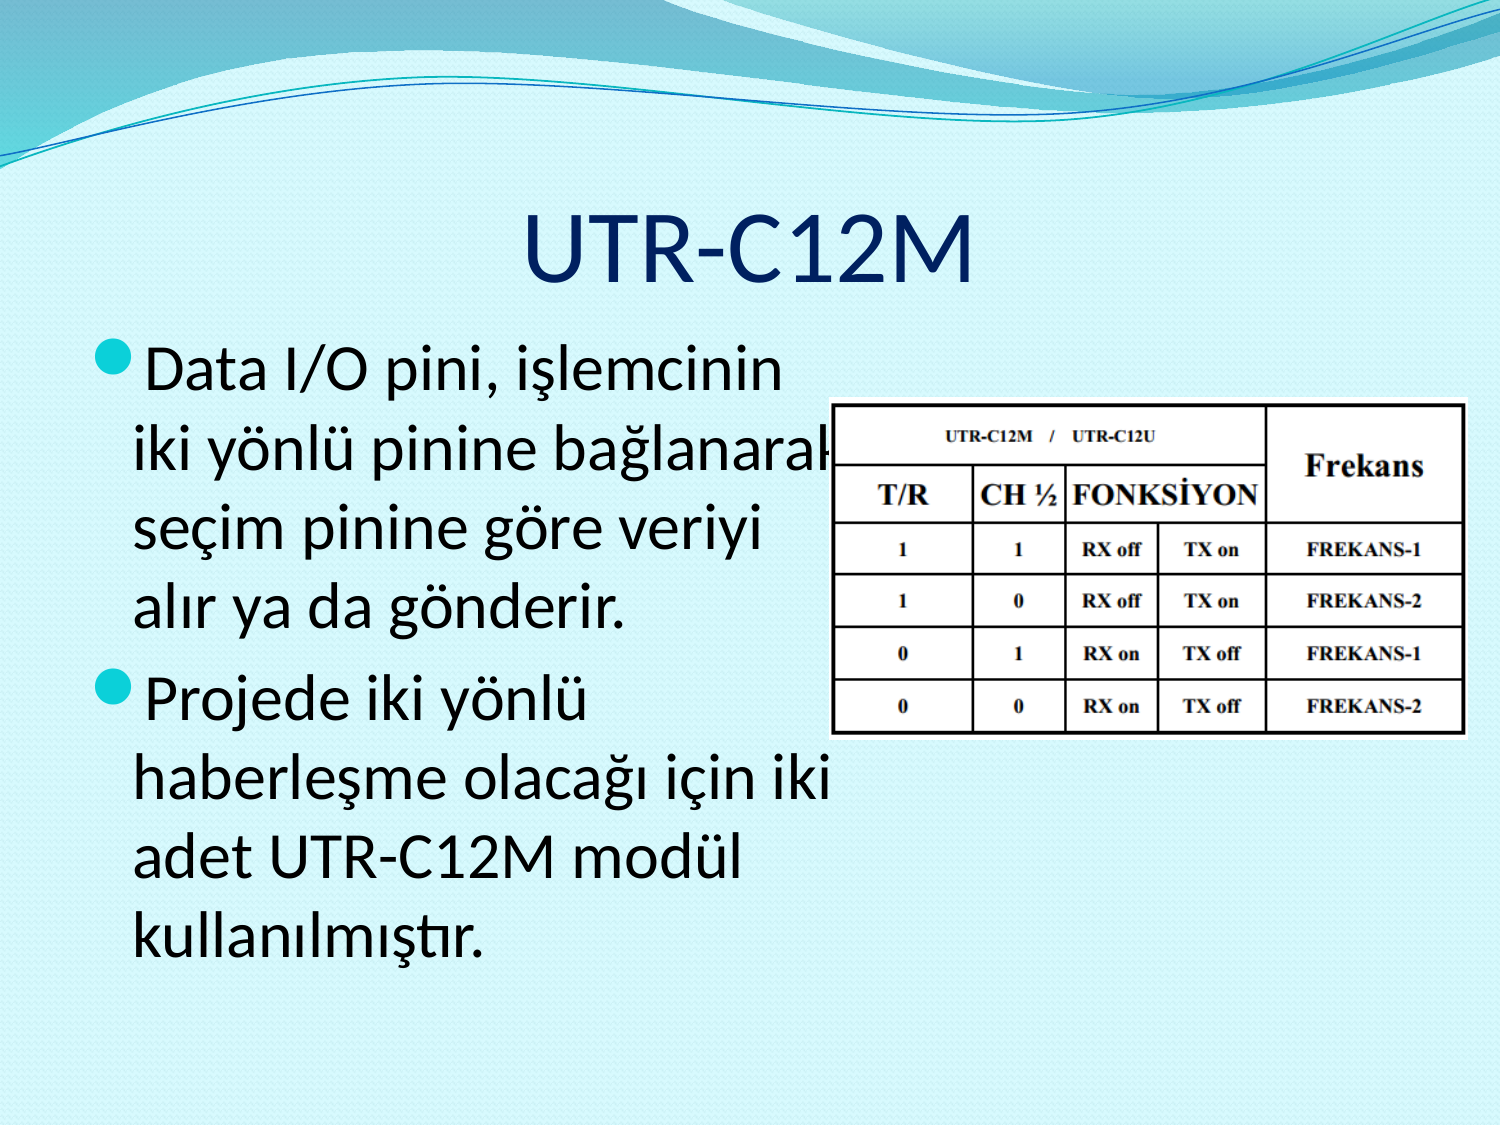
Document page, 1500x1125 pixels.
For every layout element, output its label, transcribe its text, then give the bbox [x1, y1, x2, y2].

picture [829, 396, 1468, 740]
list Data I/O pini, işlemcinin iki yönlü pinine bağlanarak seçim pinine göre veriyi alır ya da gönderir. Projede iki yönlü haberleşme olacağı için iki adet UTR-C12M modül kullanılmıştır. [75, 317, 869, 1038]
title UTR-C12M [75, 115, 1425, 303]
